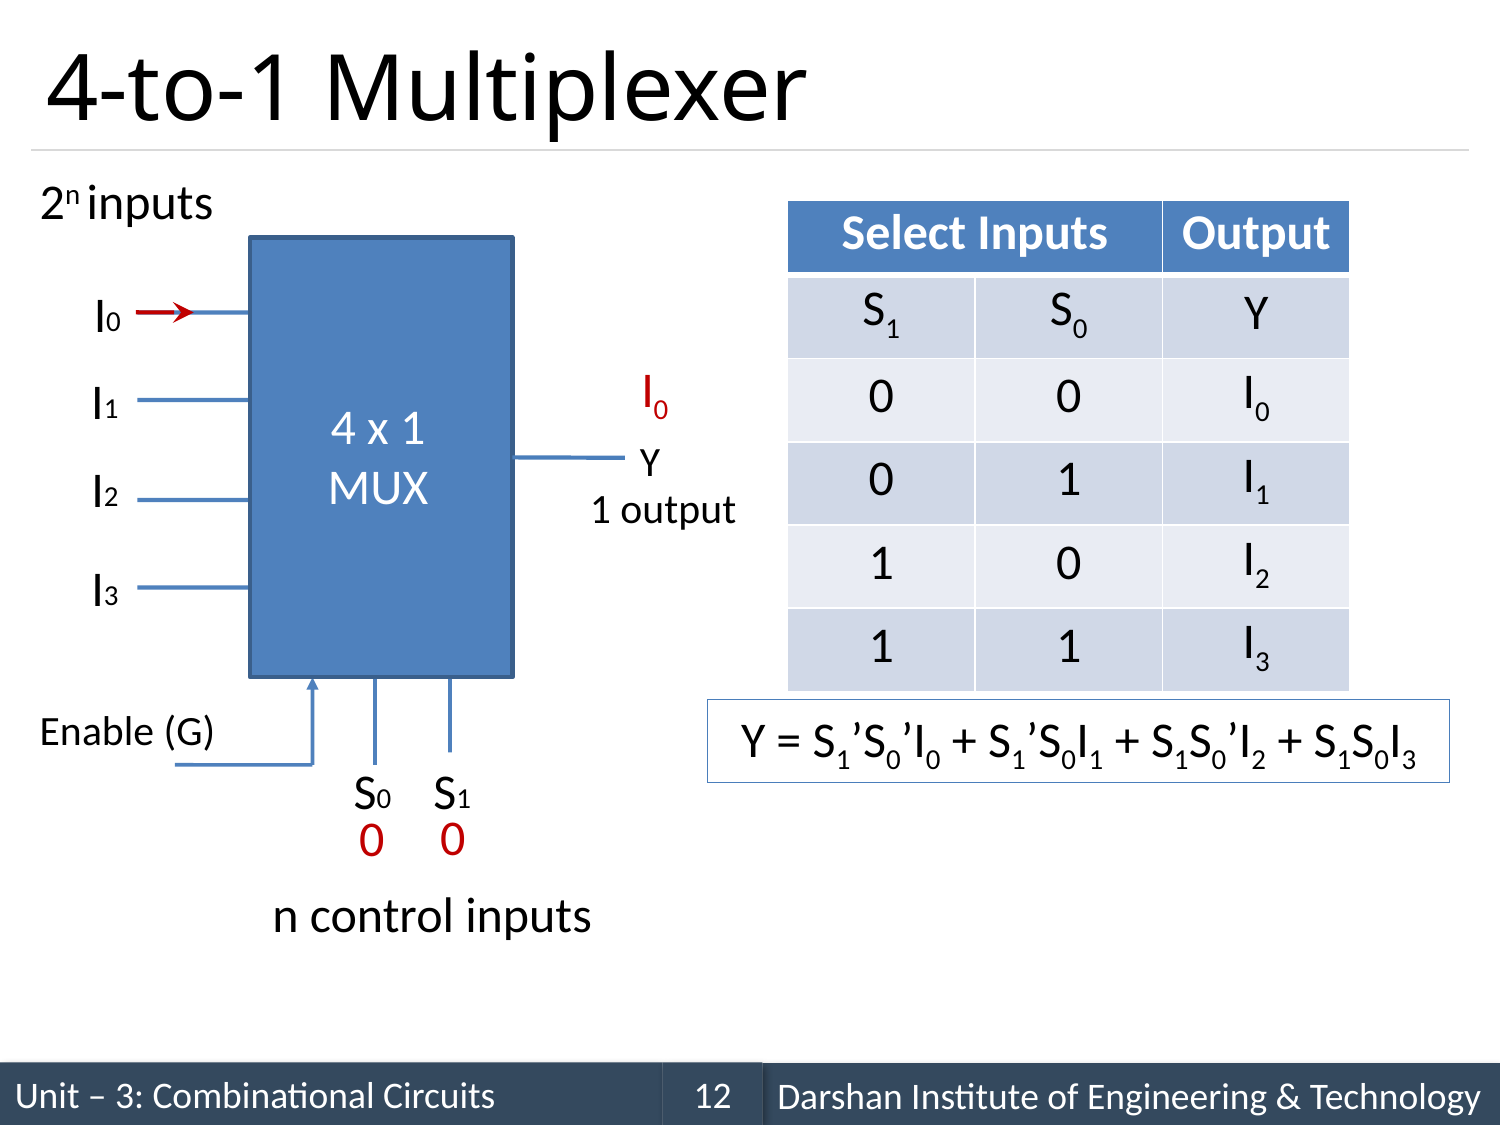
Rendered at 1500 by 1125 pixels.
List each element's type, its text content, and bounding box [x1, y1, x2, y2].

text_box S1 [418, 752, 487, 828]
text_box 1 output [575, 474, 775, 540]
text_box S0 [338, 752, 407, 828]
table_cell I3 [1163, 609, 1349, 691]
text_box I0 [626, 349, 684, 433]
table_header Select Inputs [788, 201, 1162, 272]
table_cell Y [1163, 278, 1349, 358]
text_box 0 [425, 797, 481, 873]
text_box Enable (G) [24, 696, 238, 762]
table_cell S0 [976, 278, 1162, 358]
table_cell 0 [976, 359, 1162, 441]
table_cell 1 [976, 443, 1162, 524]
text_box 0 [344, 799, 400, 874]
text_box Y [625, 427, 676, 474]
text_box 2n inputs [24, 161, 250, 237]
text_box Y = S1’S0’I0 + S1’S0I1 + S1S0’I2 + S1S0I3 [707, 699, 1450, 783]
table_cell I1 [1163, 443, 1349, 524]
text_box [248, 235, 515, 679]
text_box I1 [76, 362, 134, 438]
table_cell I2 [1163, 526, 1349, 607]
table_cell I0 [1163, 359, 1349, 441]
text_box n control inputs [257, 874, 608, 950]
text_box I2 [76, 449, 134, 525]
table_cell 1 [976, 609, 1162, 691]
text_box I3 [76, 549, 134, 624]
text_box I0 [78, 274, 136, 350]
table_cell S1 [788, 278, 974, 358]
table_header Output [1163, 201, 1349, 272]
text_box [306, 679, 319, 765]
table_cell 0 [788, 359, 974, 441]
table_cell 0 [976, 526, 1162, 607]
title 4-to-1 Multiplexer [31, 17, 1469, 150]
text_box 4 x 1 MUX [293, 387, 463, 523]
table_cell 0 [788, 443, 974, 524]
table_cell 1 [788, 526, 974, 607]
table_cell 1 [788, 609, 974, 691]
